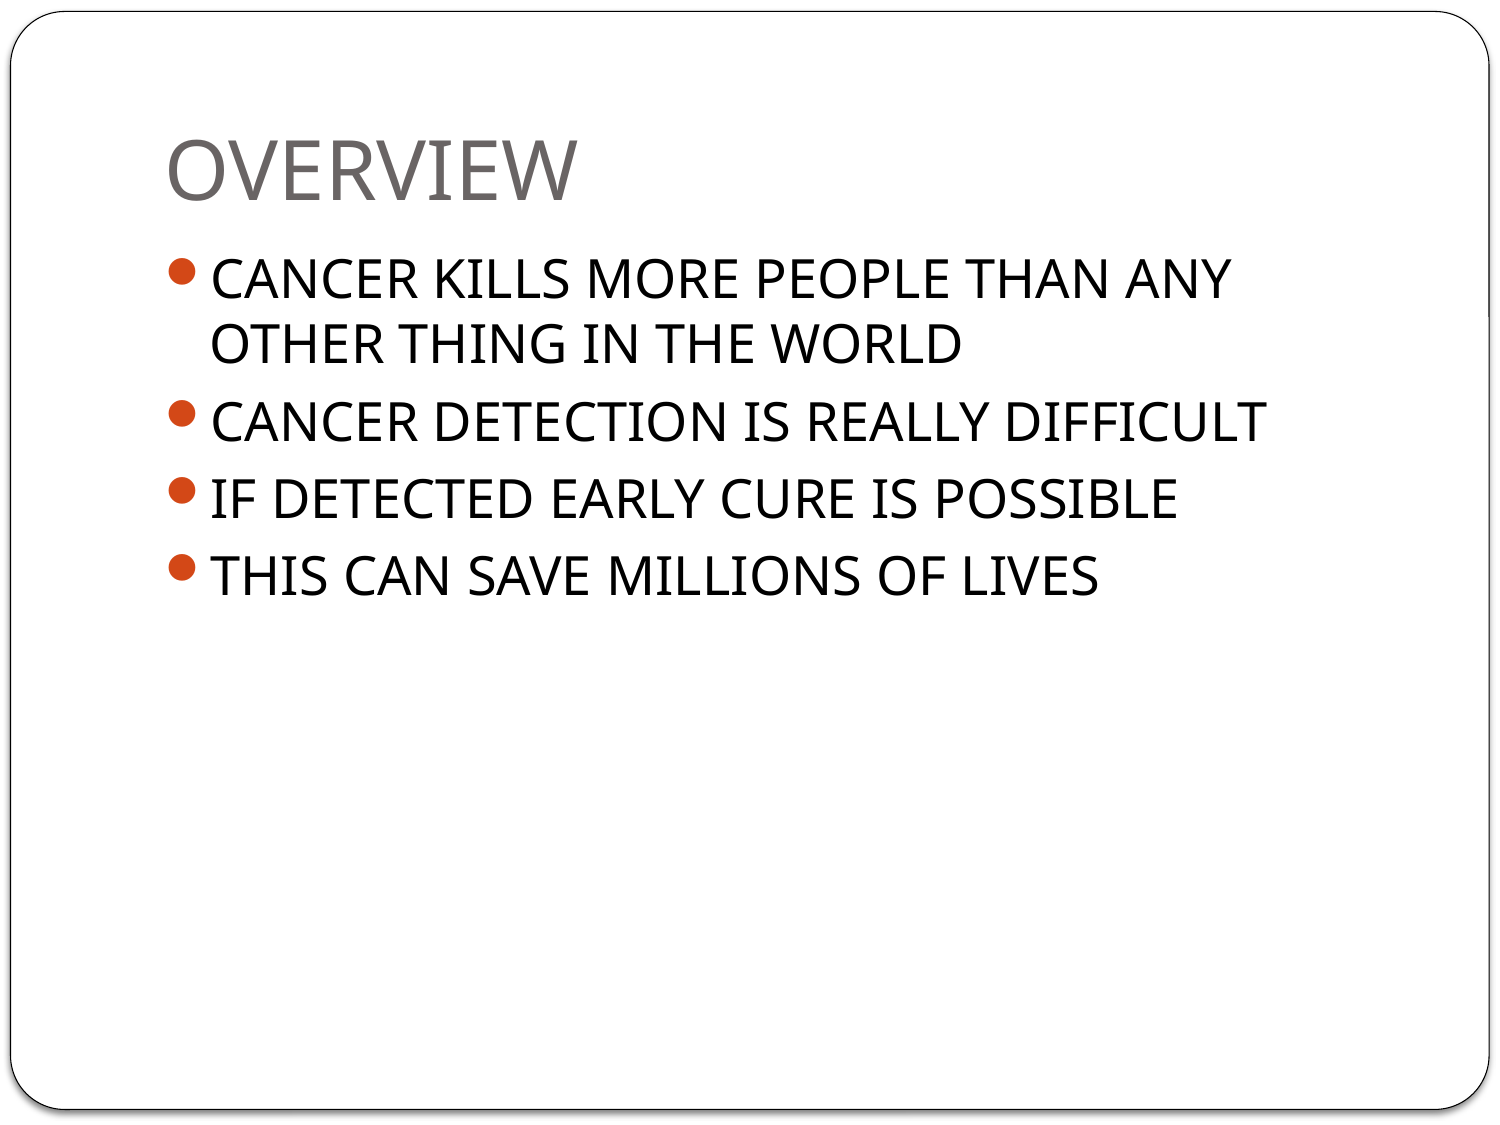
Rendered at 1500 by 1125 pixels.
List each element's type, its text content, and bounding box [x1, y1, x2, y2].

title OVERVIEW [150, 45, 1425, 233]
list CANCER KILLS MORE PEOPLE THAN ANY OTHER THING IN THE WORLD CANCER DETECTION IS REALLY DIFFICULT IF DETECTED EARLY CURE IS POSSIBLE THIS CAN SAVE MILLIONS OF LIVES [150, 237, 1425, 988]
